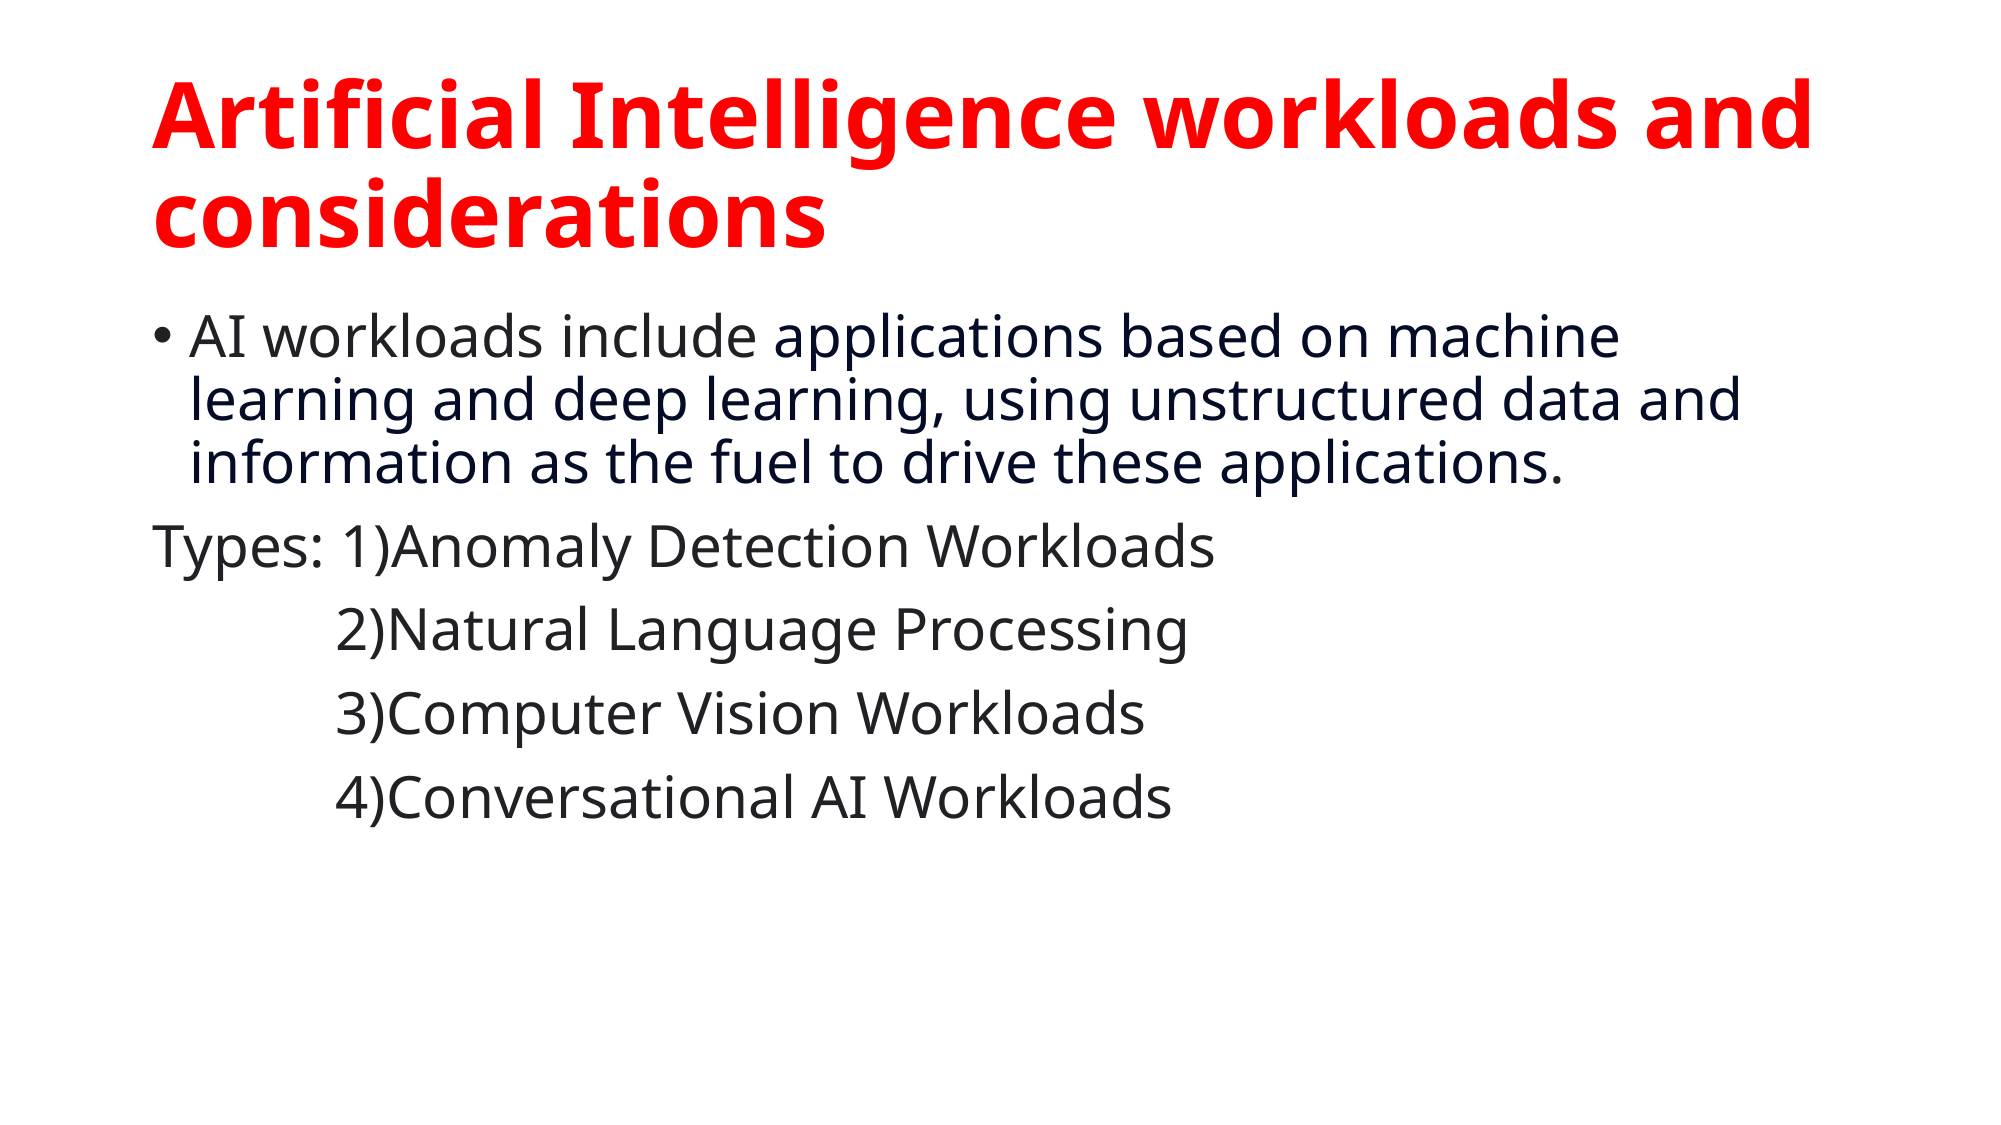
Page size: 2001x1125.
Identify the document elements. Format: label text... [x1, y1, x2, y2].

list AI workloads include applications based on machine learning and deep learning, using unstructured data and information as the fuel to drive these applications. Types: 1)Anomaly Detection Workloads 2)Natural Language Processing 3)Computer Vision Workloads 4)Conversational AI Workloads [137, 299, 1863, 1014]
title Artificial Intelligence workloads and considerations [137, 59, 1863, 278]
